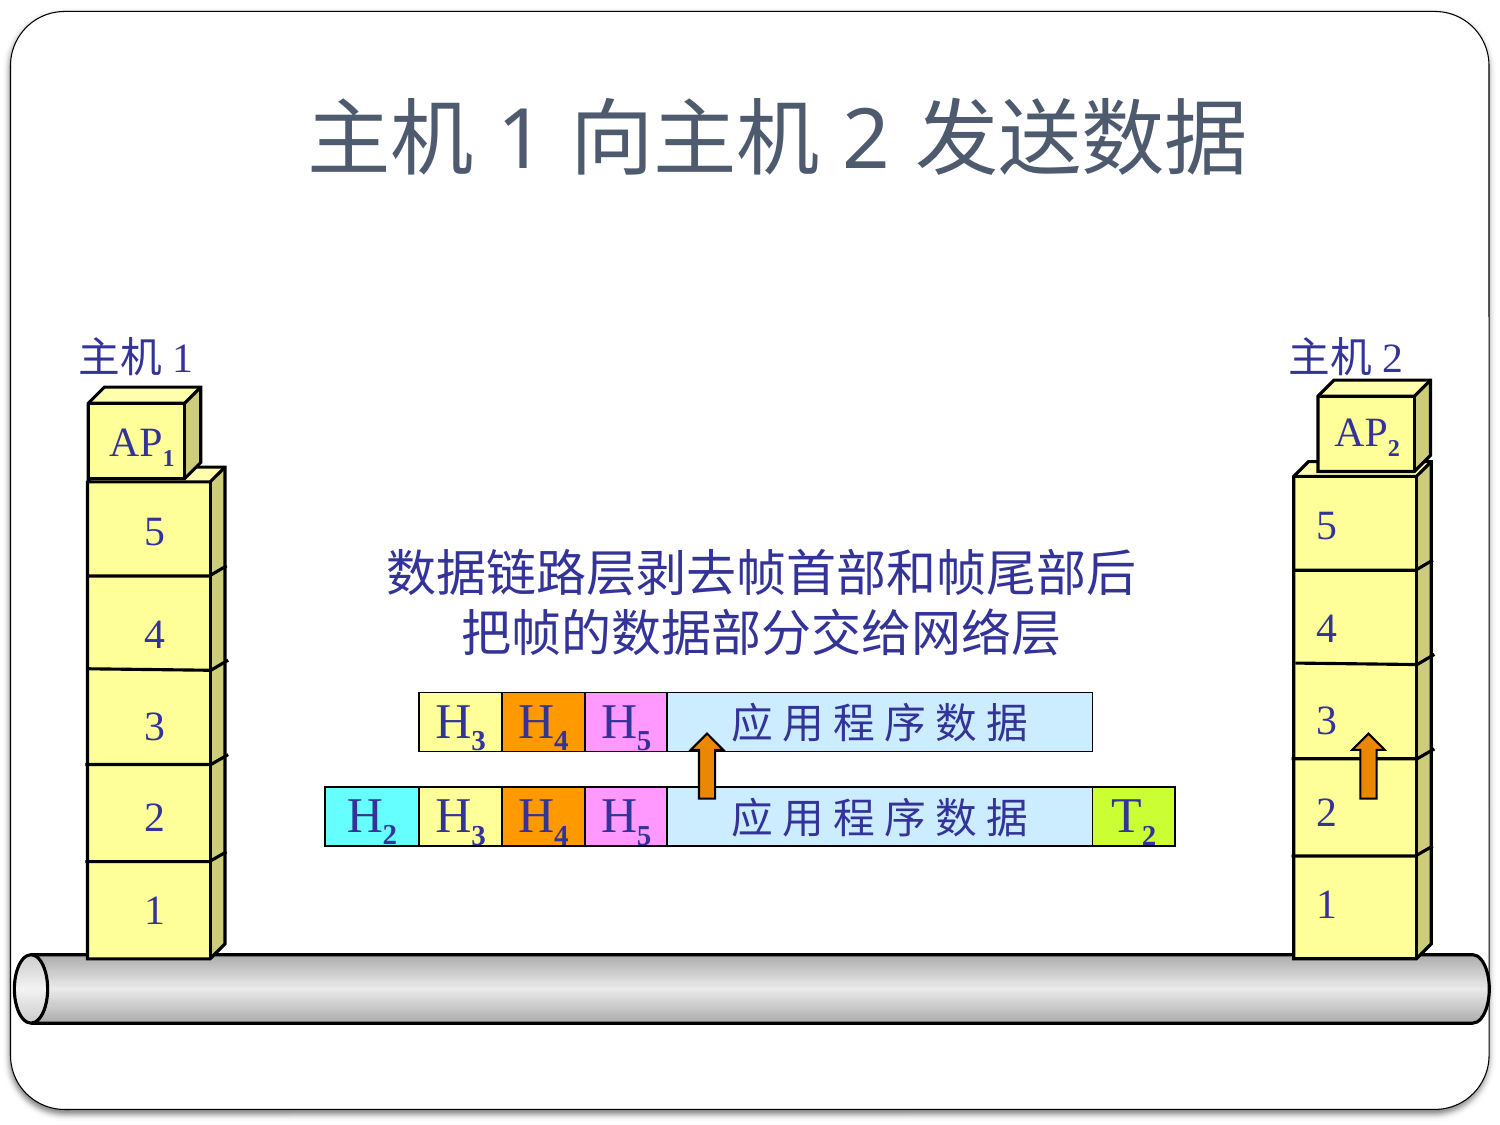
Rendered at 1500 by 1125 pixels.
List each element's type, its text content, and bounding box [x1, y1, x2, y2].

text_box 2 [1301, 809, 1352, 842]
list 应用层(application layer) [14, 954, 48, 1023]
text_box [85, 754, 229, 765]
title 主机 1 向主机 2 发送数据 [150, 45, 1425, 233]
text_box H2 [324, 786, 418, 846]
text_box [87, 565, 227, 576]
text_box [87, 576, 211, 764]
text_box 5 [1301, 490, 1352, 556]
text_box T2 [1097, 809, 1176, 847]
text_box [14, 954, 1490, 1024]
text_box 3 [1301, 685, 1352, 731]
text_box [1390, 748, 1435, 759]
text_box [419, 692, 1093, 752]
text_box [1293, 461, 1432, 570]
text_box 4 [1301, 593, 1352, 659]
text_box [87, 854, 225, 959]
text_box [1293, 759, 1417, 855]
text_box [1295, 654, 1435, 665]
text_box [419, 786, 1093, 847]
text_box [1317, 380, 1431, 472]
text_box 主机 1 [64, 323, 208, 389]
text_box [87, 467, 225, 575]
text_box [87, 765, 211, 861]
text_box 2 [129, 782, 181, 848]
text_box [1291, 846, 1433, 856]
text_box [89, 660, 229, 671]
text_box AP2 [1319, 397, 1416, 469]
text_box [85, 851, 227, 862]
text_box 4 [129, 599, 181, 665]
text_box 1 [129, 875, 181, 941]
text_box 3 [129, 690, 181, 756]
text_box [88, 387, 201, 479]
text_box [1293, 848, 1432, 959]
text_box AP1 [94, 407, 190, 479]
text_box [1293, 560, 1433, 571]
text_box [1293, 571, 1417, 751]
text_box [690, 733, 1385, 799]
text_box 5 [129, 496, 181, 562]
text_box 1 [1301, 869, 1352, 935]
text_box 数据链路层剥去帧首部和帧尾部后 把帧的数据部分交给网络层 [371, 533, 1152, 669]
text_box 主机 2 [1274, 323, 1418, 389]
